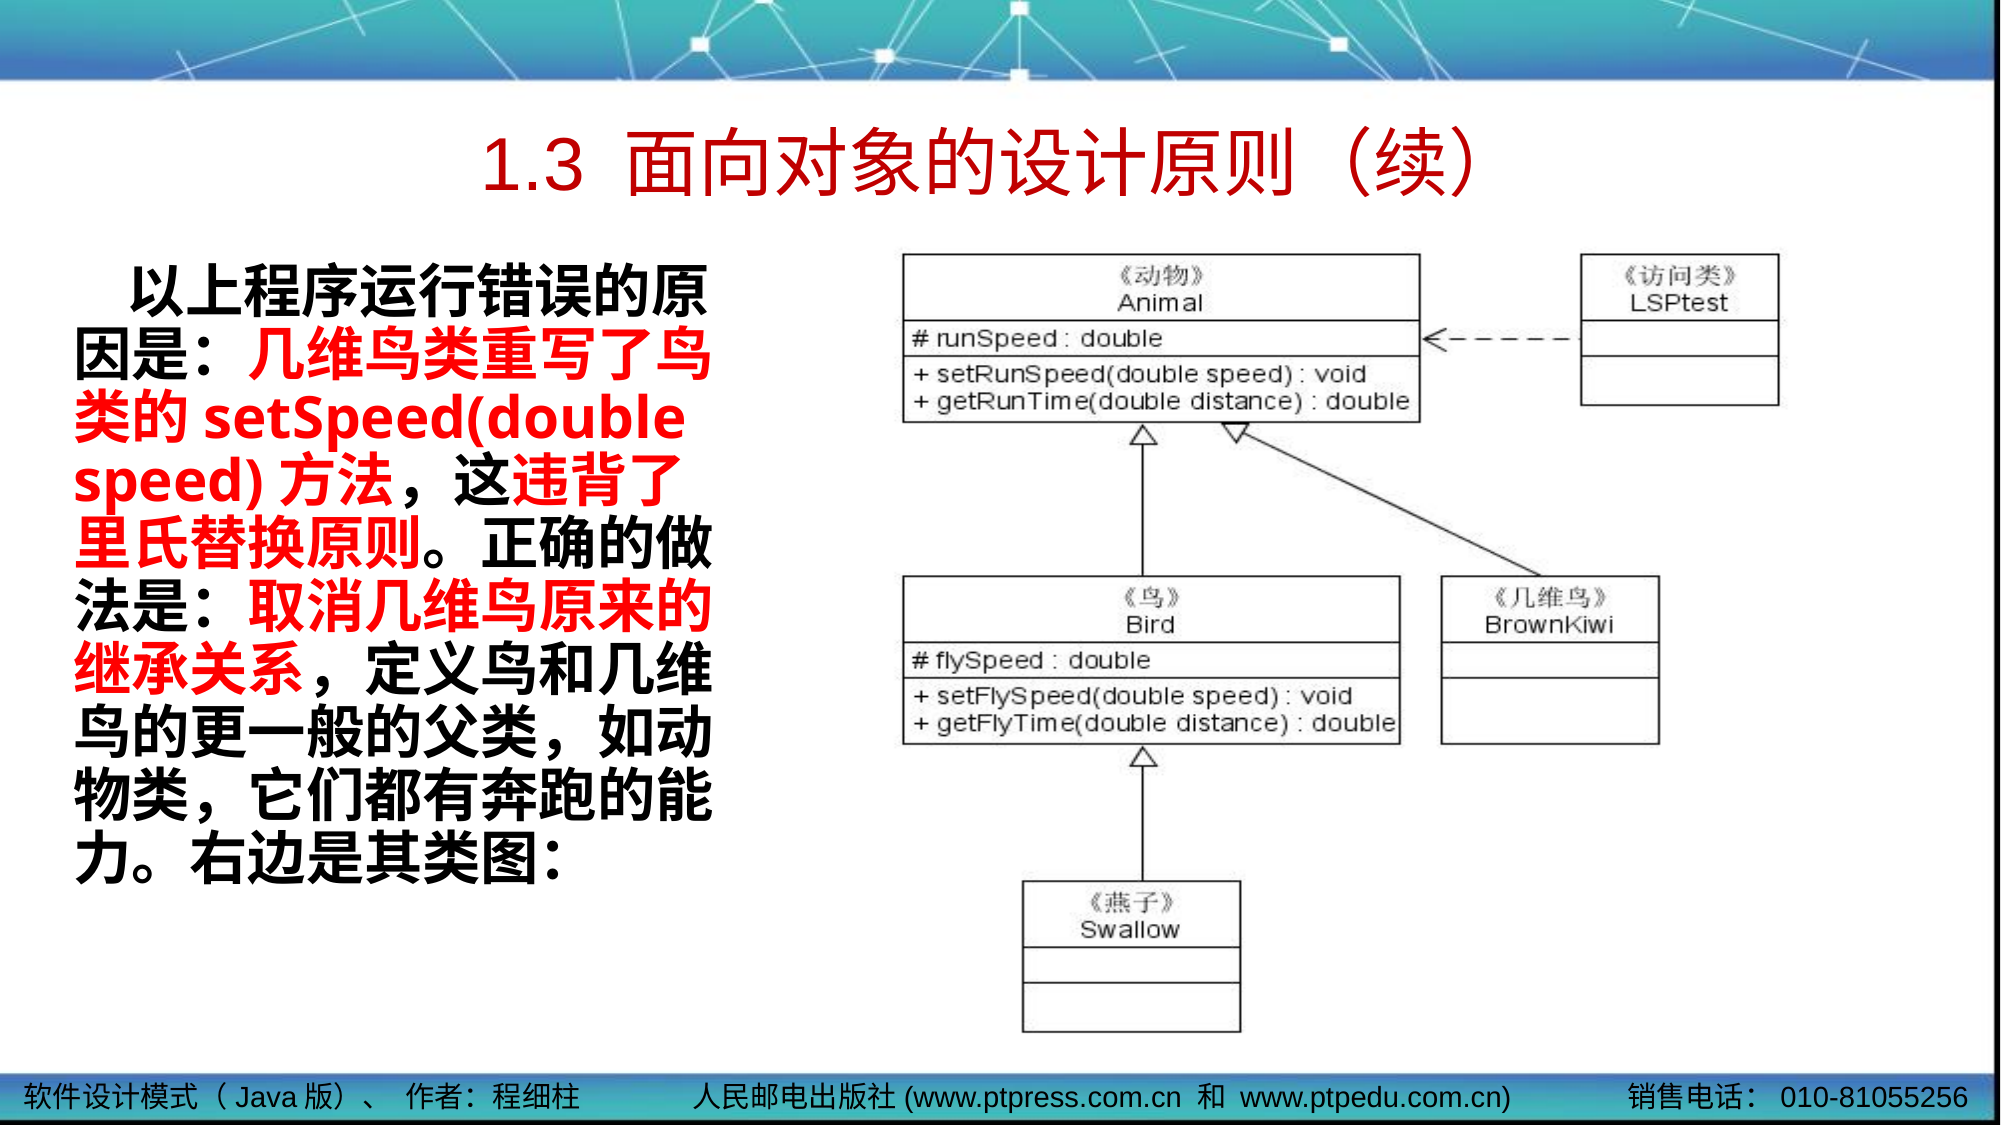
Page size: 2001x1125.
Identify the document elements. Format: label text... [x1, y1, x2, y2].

list 以上程序运行错误的原因是：几维鸟类重写了鸟类的setSpeed(double speed)方法，这违背了里氏替换原则。正确的做法是：取消几维鸟原来的继承关系，定义鸟和几维鸟的更一般的父类，如动物类，它们都有奔跑的能力。右边是其类图： [58, 254, 732, 1055]
picture [0, 0, 2001, 1125]
title 1.3 面向对象的设计原则（续） [102, 101, 1903, 221]
slide_number 销售电话：010-81055256 [1557, 1071, 1984, 1125]
footer 人民邮电出版社(www.ptpress.com.cn 和 www.ptpedu.com.cn) [647, 1071, 1557, 1125]
slide_number 软件设计模式（Java版）、 作者：程细柱 [8, 1071, 647, 1125]
